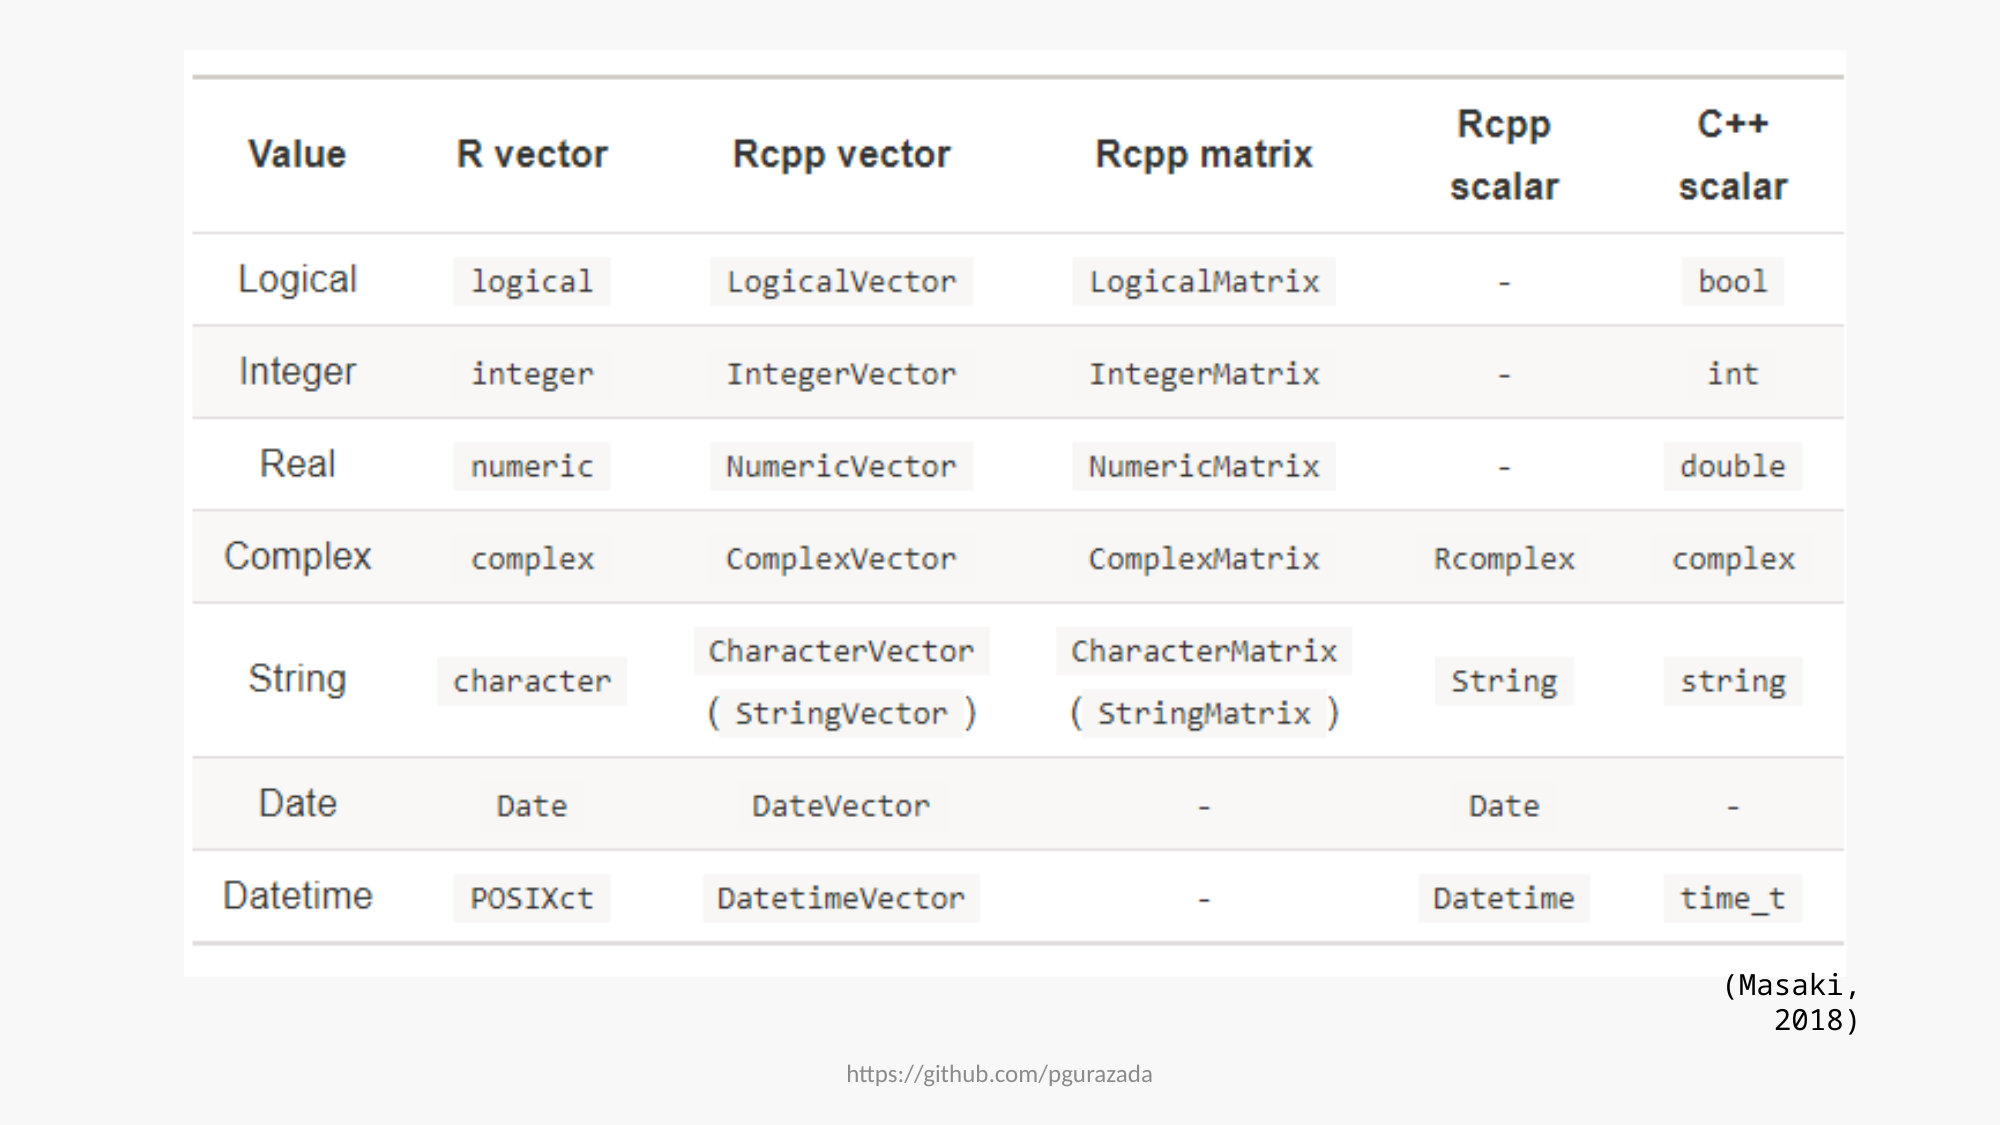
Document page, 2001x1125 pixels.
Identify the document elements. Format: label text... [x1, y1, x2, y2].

picture [183, 50, 1847, 977]
footer https://github.com/pgurazada [662, 1042, 1338, 1103]
text_box (Masaki, 2018) [1616, 959, 1876, 1044]
